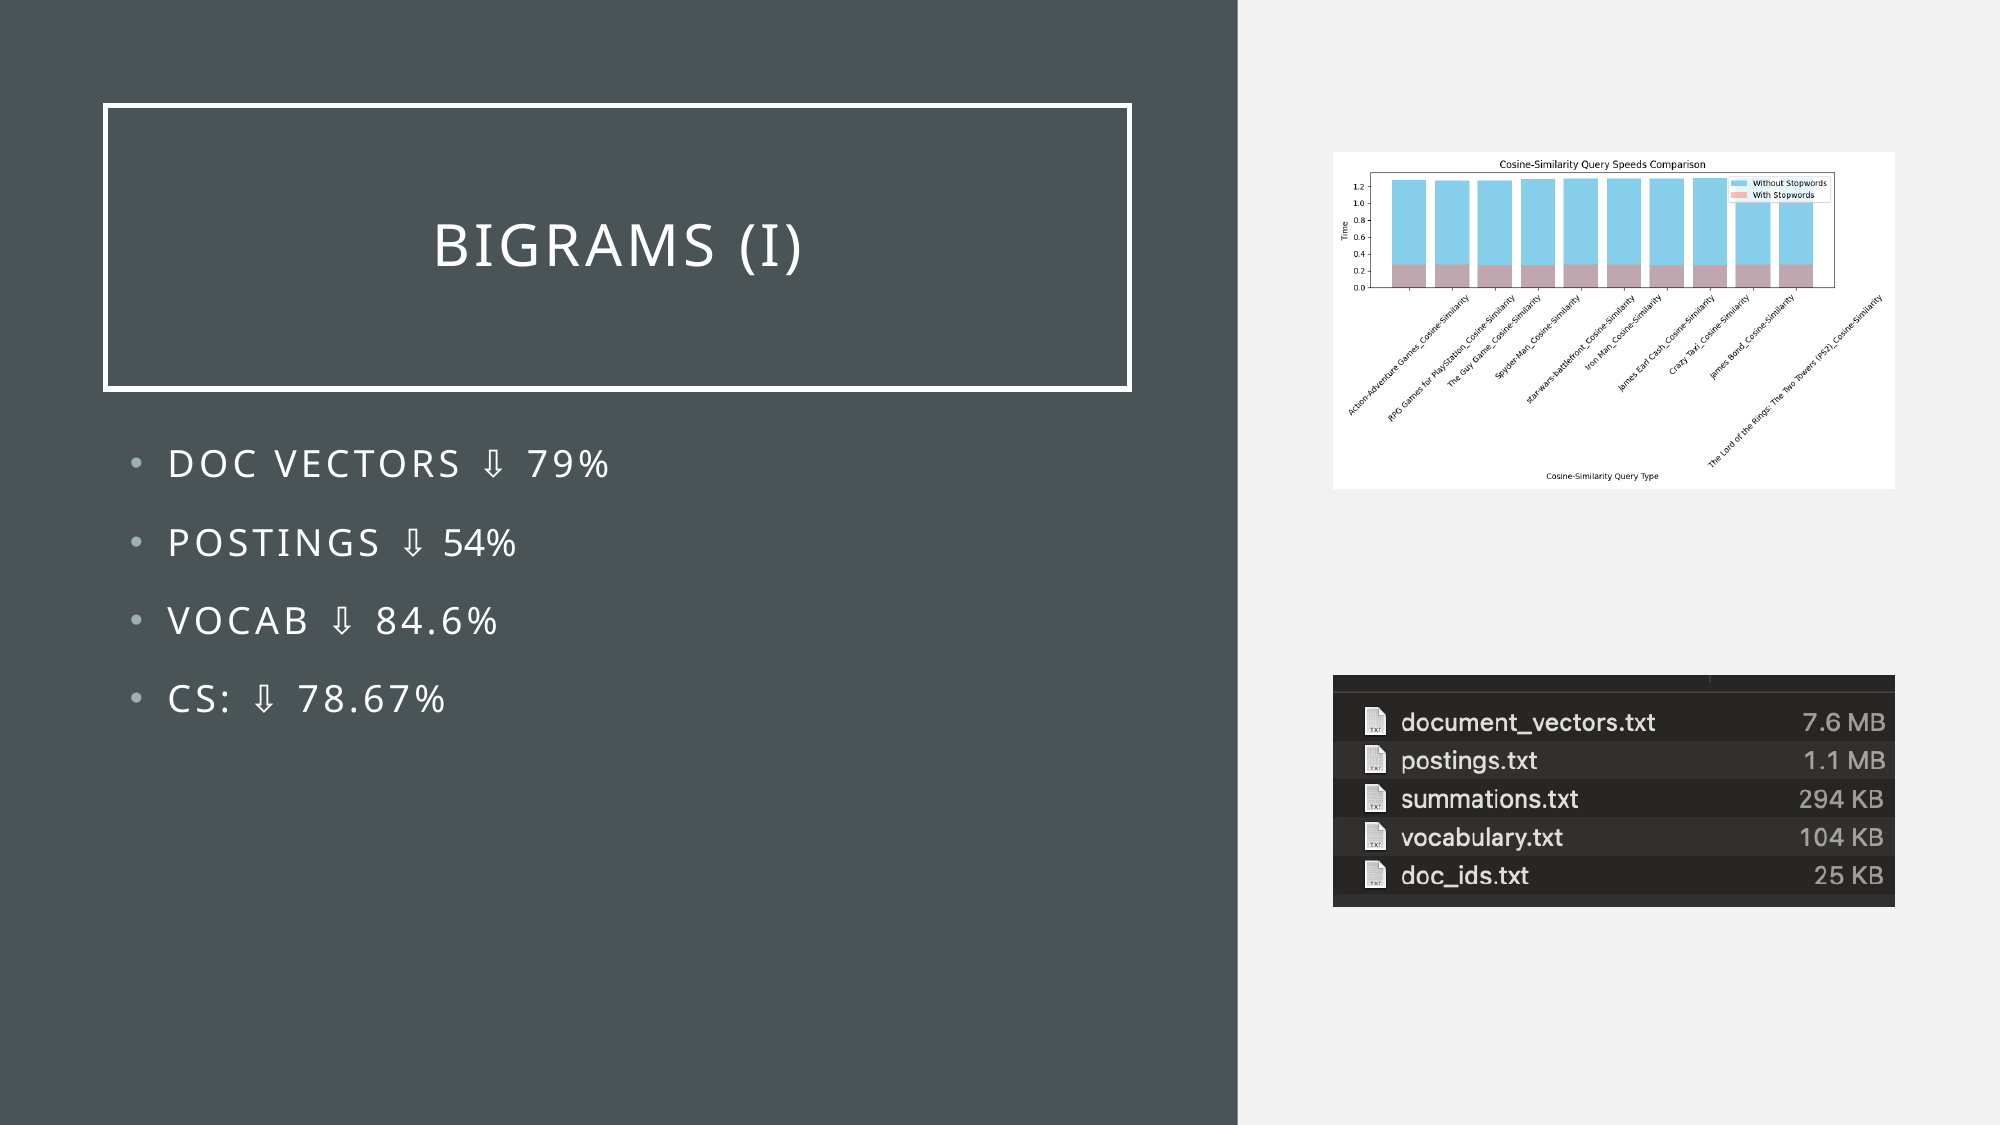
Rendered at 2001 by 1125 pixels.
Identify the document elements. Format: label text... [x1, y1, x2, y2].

title BIGRAMS (I) [103, 103, 1132, 392]
picture [1333, 675, 1895, 907]
text_box [0, 0, 1238, 1125]
list doc vectors ⇩ 79% POSTINGS ⇩ 54% VOCAB ⇩ 84.6% CS: ⇩ 78.67% [105, 432, 1130, 994]
text_box [1238, 0, 2000, 1125]
picture [1333, 152, 1895, 489]
